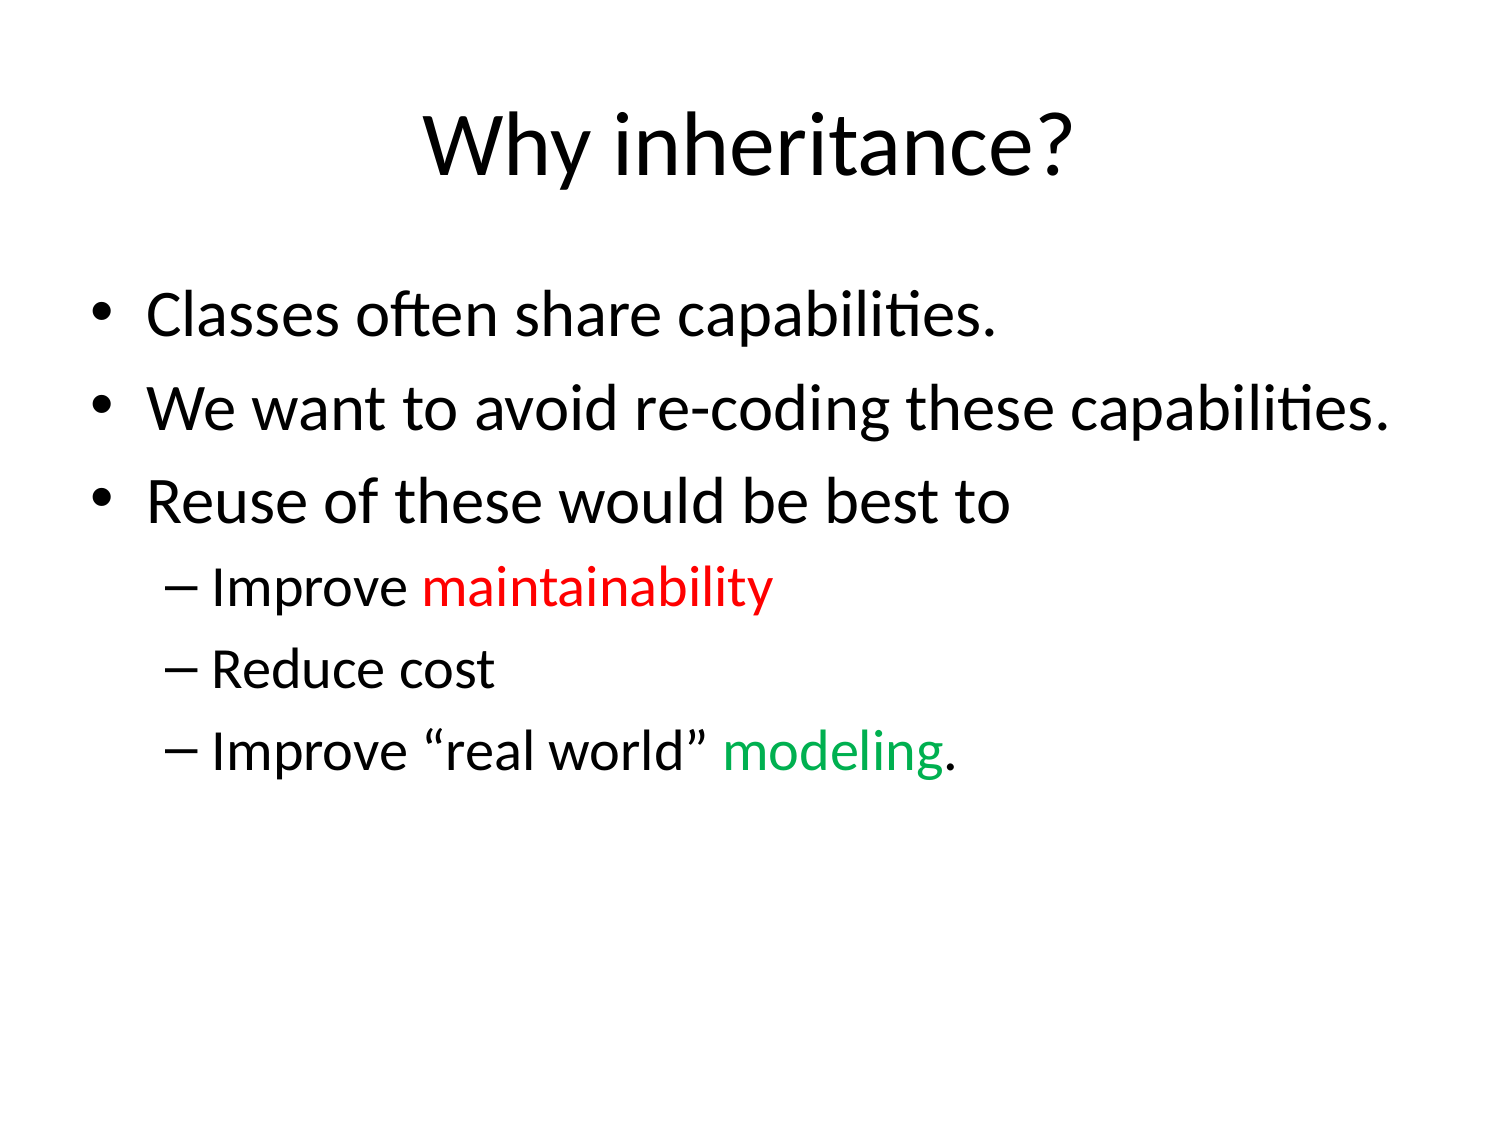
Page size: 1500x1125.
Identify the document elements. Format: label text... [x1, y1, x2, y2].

title Why inheritance? [75, 45, 1425, 233]
list Classes often share capabilities. We want to avoid re-coding these capabilities. Reuse of these would be best to Improve maintainability Reduce cost Improve “real world” modeling. [75, 262, 1425, 1005]
